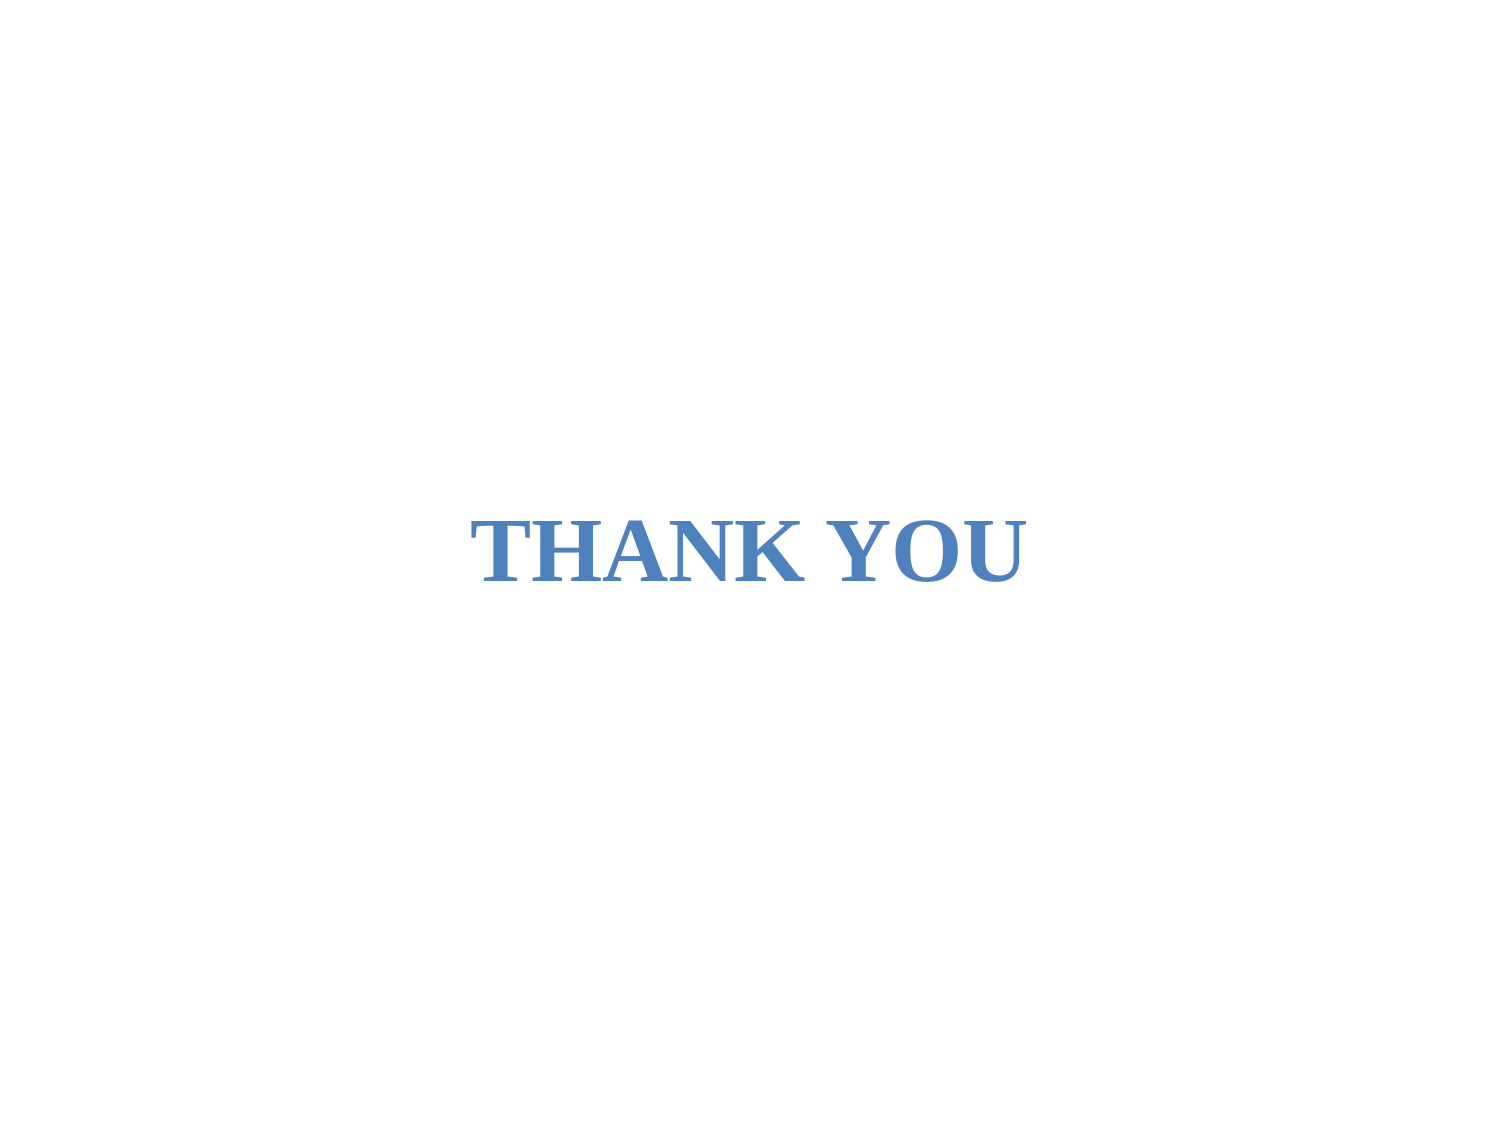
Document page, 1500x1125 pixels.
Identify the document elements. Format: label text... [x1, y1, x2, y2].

list THANK YOU [75, 224, 1425, 968]
